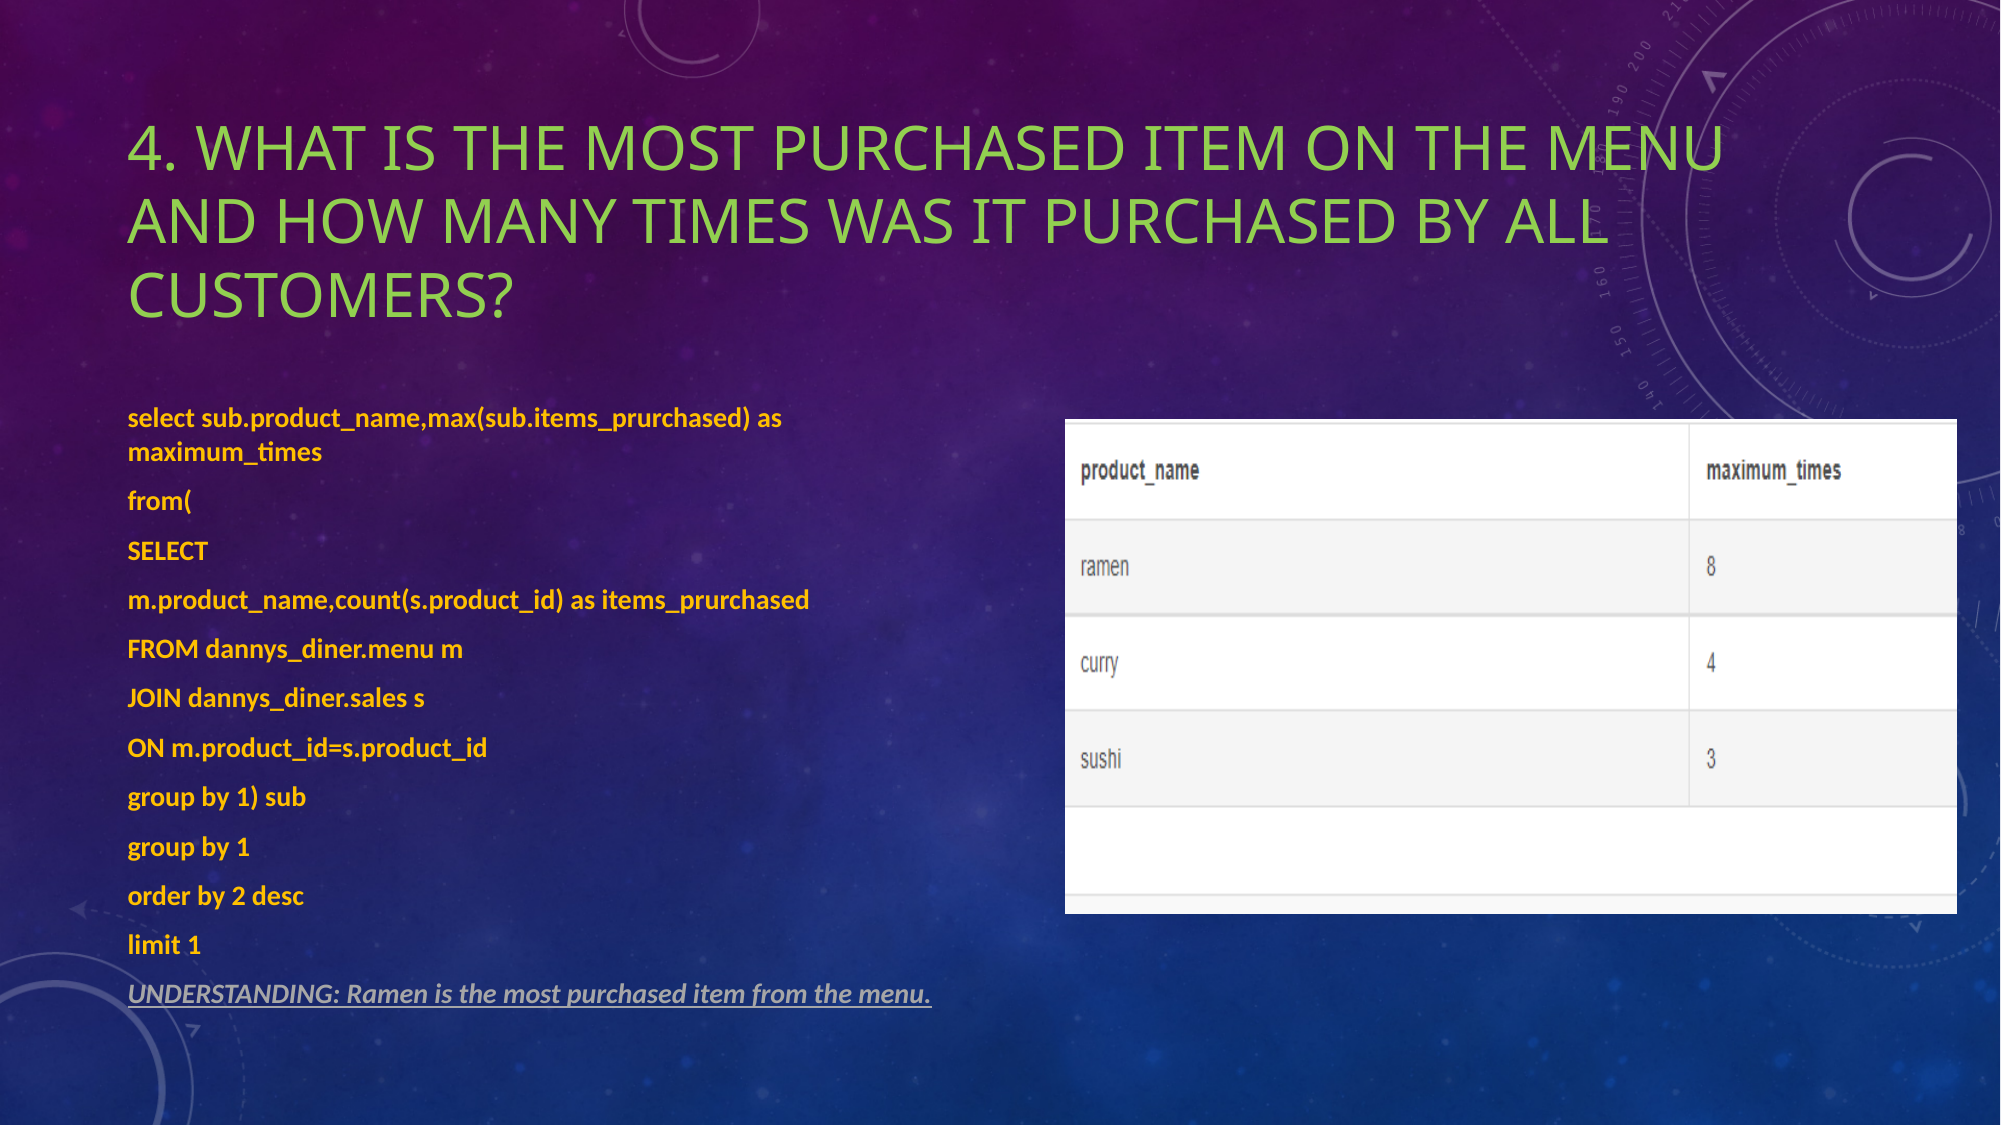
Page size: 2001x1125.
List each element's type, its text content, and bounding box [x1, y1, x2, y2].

title 4. What is the most purchased item on the menu and how many times was it purchased by all customers? [112, 99, 1775, 339]
picture [0, 0, 2001, 1125]
list select sub.product_name,max(sub.items_prurchased) as maximum_times from( SELECT m.product_name,count(s.product_id) as items_prurchased FROM dannys_diner.menu m JOIN dannys_diner.sales s ON m.product_id=s.product_id group by 1) sub group by 1 order by 2 desc limit 1 UNDERSTANDING: Ramen is the most purchased item from the menu. [112, 392, 990, 1025]
